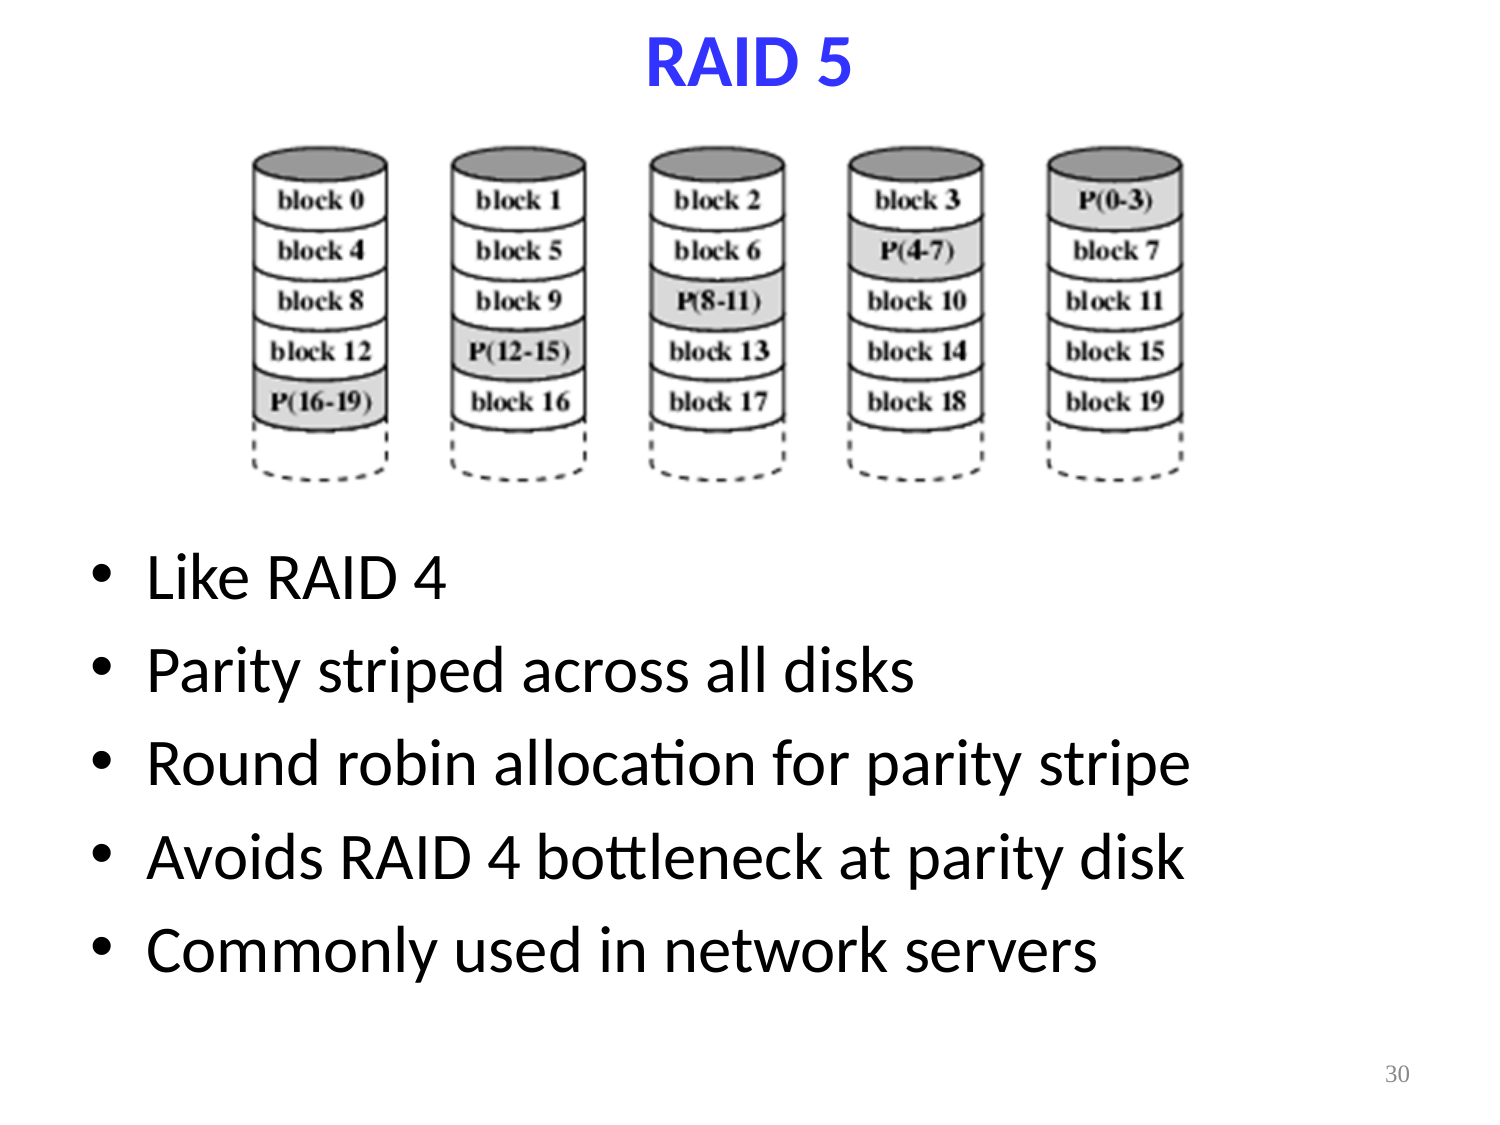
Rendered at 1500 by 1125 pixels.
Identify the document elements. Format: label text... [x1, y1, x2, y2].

picture [224, 137, 1201, 499]
list Like RAID 4 Parity striped across all disks Round robin allocation for parity stripe Avoids RAID 4 bottleneck at parity disk Commonly used in network servers [75, 525, 1425, 1088]
slide_number 30 [1074, 1042, 1425, 1103]
text_box RAID 5 [74, 0, 1425, 113]
